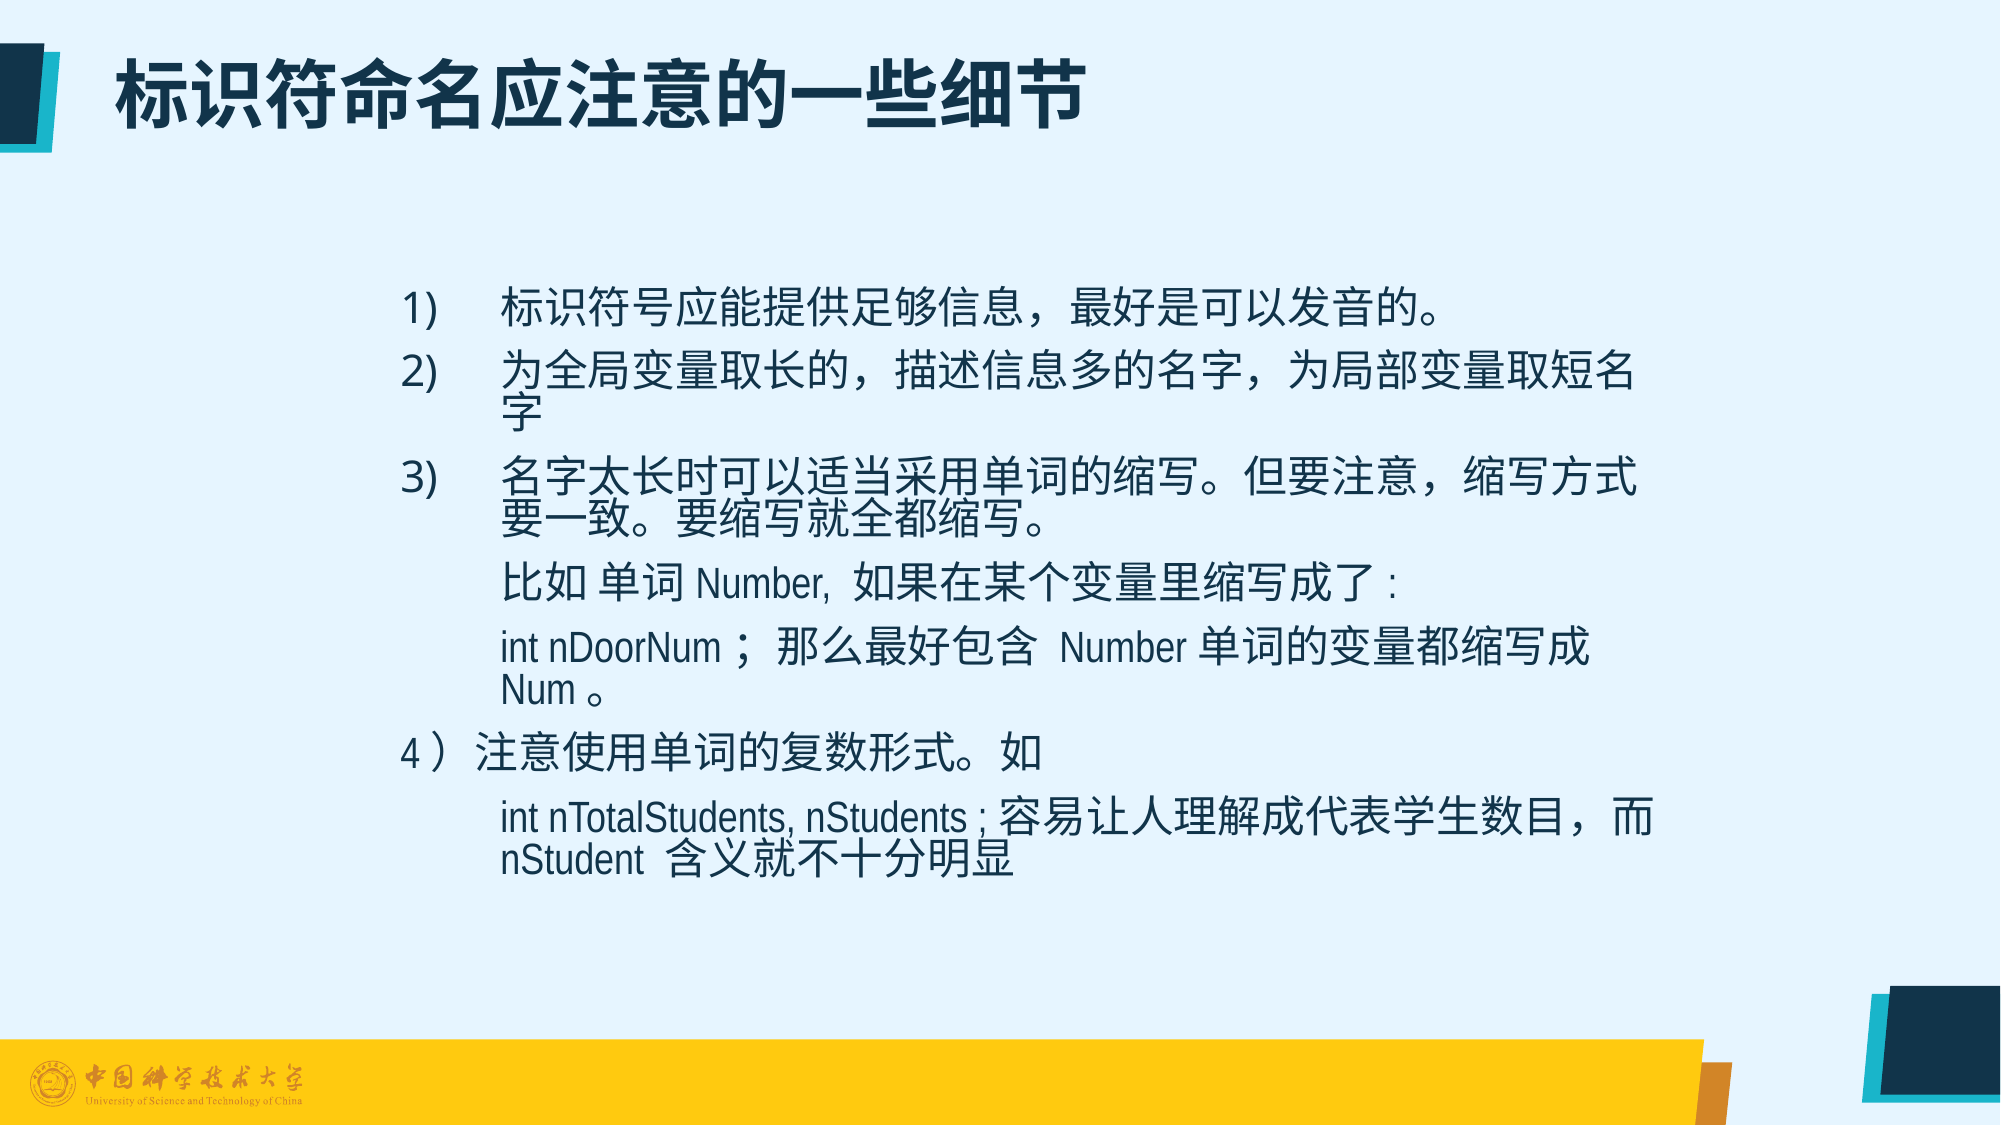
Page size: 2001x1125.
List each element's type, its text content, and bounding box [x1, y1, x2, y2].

list 标识符号应能提供足够信息，最好是可以发音的。 为全局变量取长的，描述信息多的名字，为局部变量取短名字 名字太长时可以适当采用单词的缩写。但要注意，缩写方式要一致。要缩写就全都缩写。 比如 单词Number, 如果在某个变量里缩写成了: int nDoorNum；那么最好包含 Number单词的变量都缩写成 Num。 4）注意使用单词的复数形式。如 int nTotalStudents, nStudents ;容易让人理解成代表学生数目，而 nStudent 含义就不十分明显 [385, 282, 1675, 1006]
title 标识符命名应注意的一些细节 [99, 43, 1863, 153]
